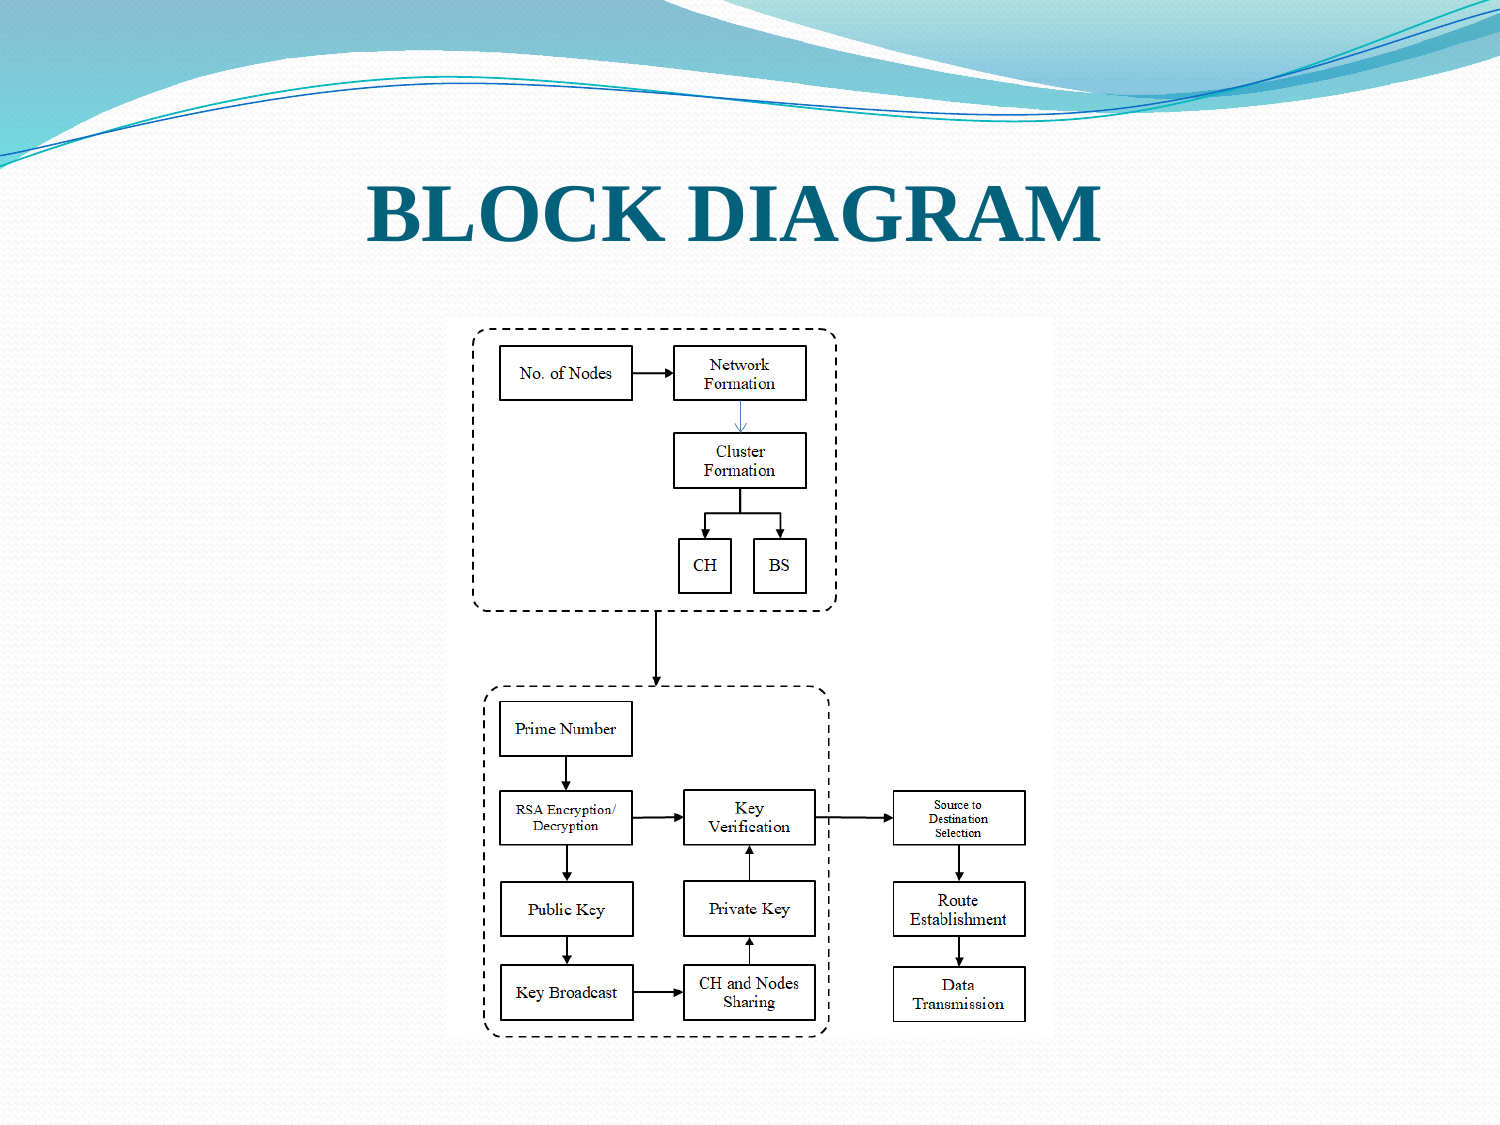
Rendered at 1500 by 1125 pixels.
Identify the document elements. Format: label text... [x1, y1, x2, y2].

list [447, 317, 1053, 1038]
title BLOCK DIAGRAM [324, 117, 1500, 258]
